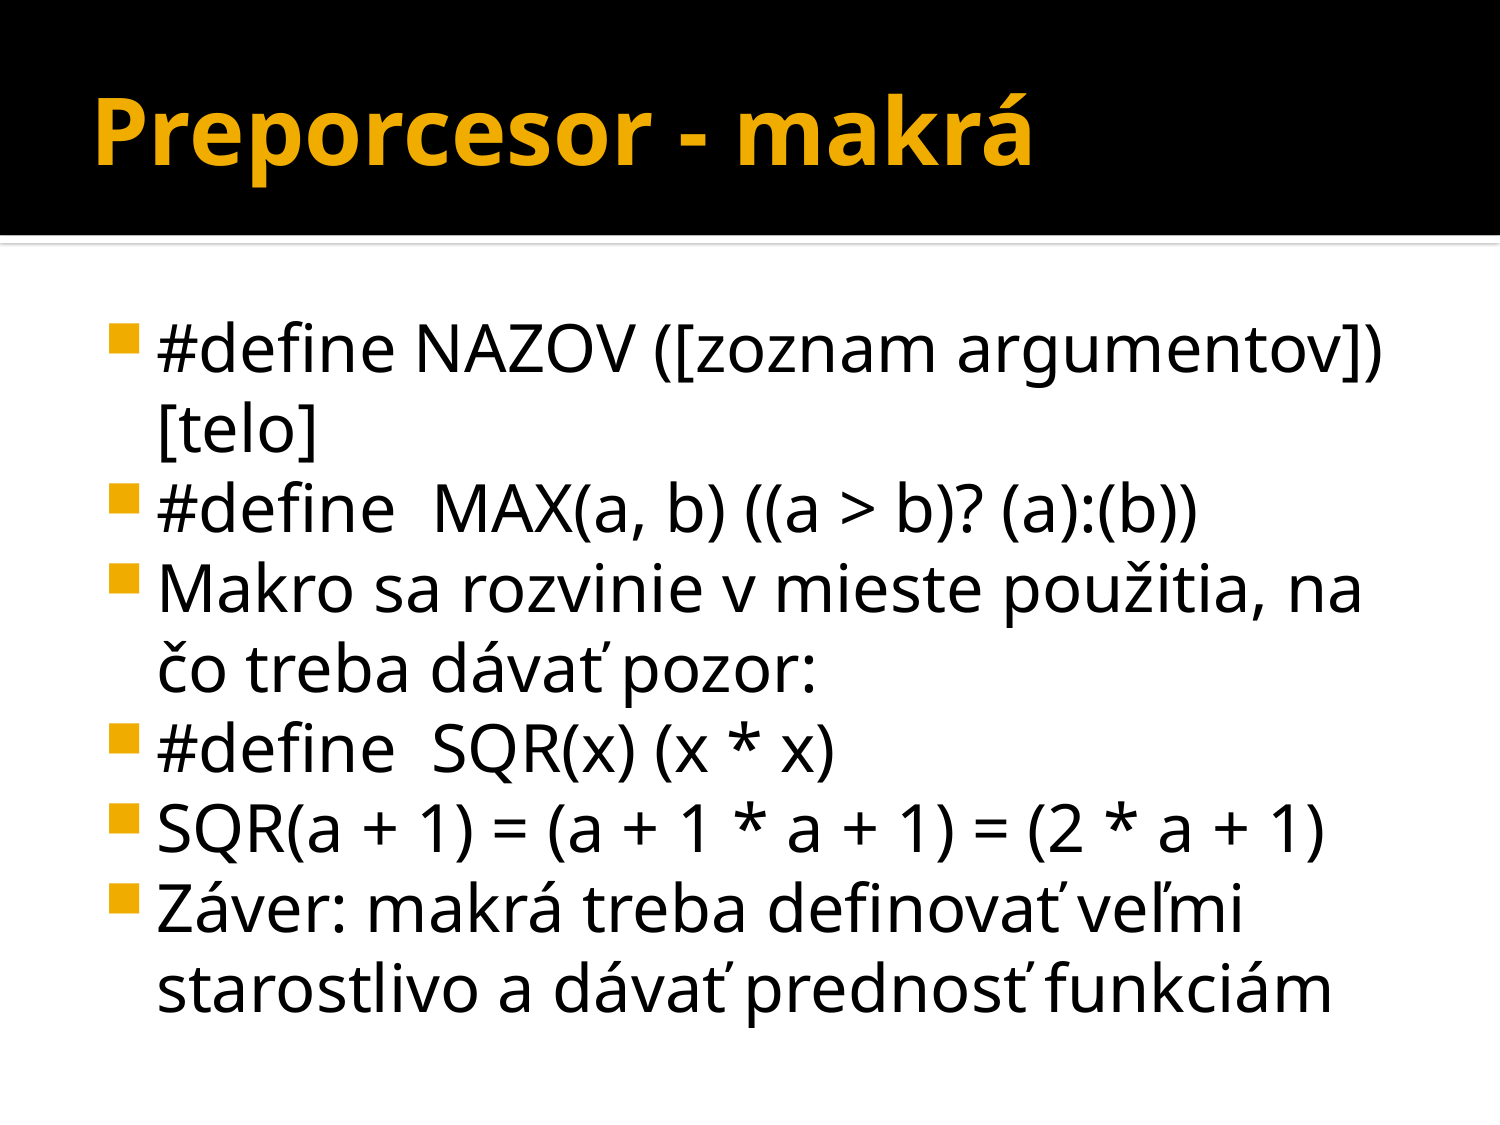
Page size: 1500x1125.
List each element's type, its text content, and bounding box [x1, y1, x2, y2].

title Preporcesor - makrá [75, 25, 1425, 231]
list #define NAZOV ([zoznam argumentov]) [telo] #define MAX(a, b) ((a > b)? (a):(b)) Makro sa rozvinie v mieste použitia, na čo treba dávať pozor: #define SQR(x) (x * x) SQR(a + 1) = (a + 1 * a + 1) = (2 * a + 1) Záver: makrá treba definovať veľmi starostlivo a dávať prednosť funkciám [75, 291, 1425, 1050]
